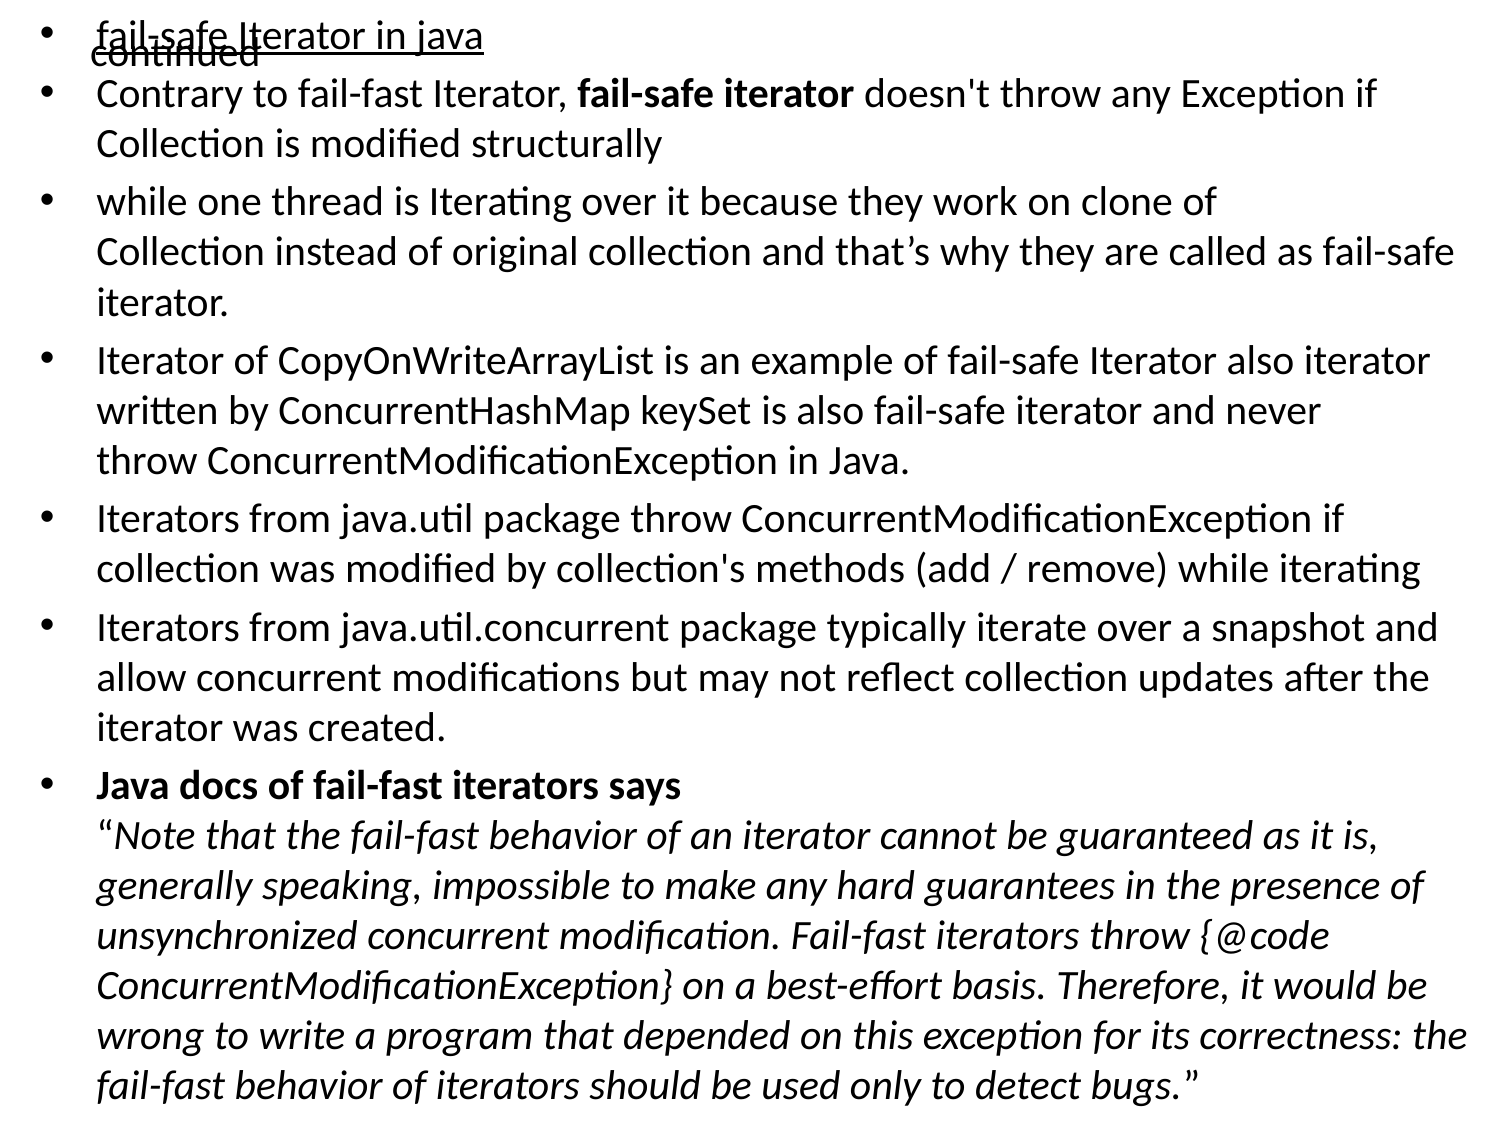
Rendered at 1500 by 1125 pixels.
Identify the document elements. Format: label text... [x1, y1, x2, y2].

list fail-safe Iterator in java Contrary to fail-fast Iterator, fail-safe iterator doesn't throw any Exception if Collection is modified structurally while one thread is Iterating over it because they work on clone of Collection instead of original collection and that’s why they are called as fail-safe iterator. Iterator of CopyOnWriteArrayList is an example of fail-safe Iterator also iterator written by ConcurrentHashMap keySet is also fail-safe iterator and never throw ConcurrentModificationException in Java. Iterators from java.util package throw ConcurrentModificationException if collection was modified by collection's methods (add / remove) while iterating Iterators from java.util.concurrent package typically iterate over a snapshot and allow concurrent modifications but may not reflect collection updates after the iterator was created. Java docs of fail-fast iterators says “Note that the fail-fast behavior of an iterator cannot be guaranteed as it is, generally speaking, impossible to make any hard guarantees in the presence of unsynchronized concurrent modification. Fail-fast iterators throw {@code ConcurrentModificationException} on a best-effort basis. Therefore, it would be wrong to write a program that depended on this exception for its correctness: the fail-fast behavior of iterators should be used only to detect bugs.” [24, 0, 1500, 1125]
